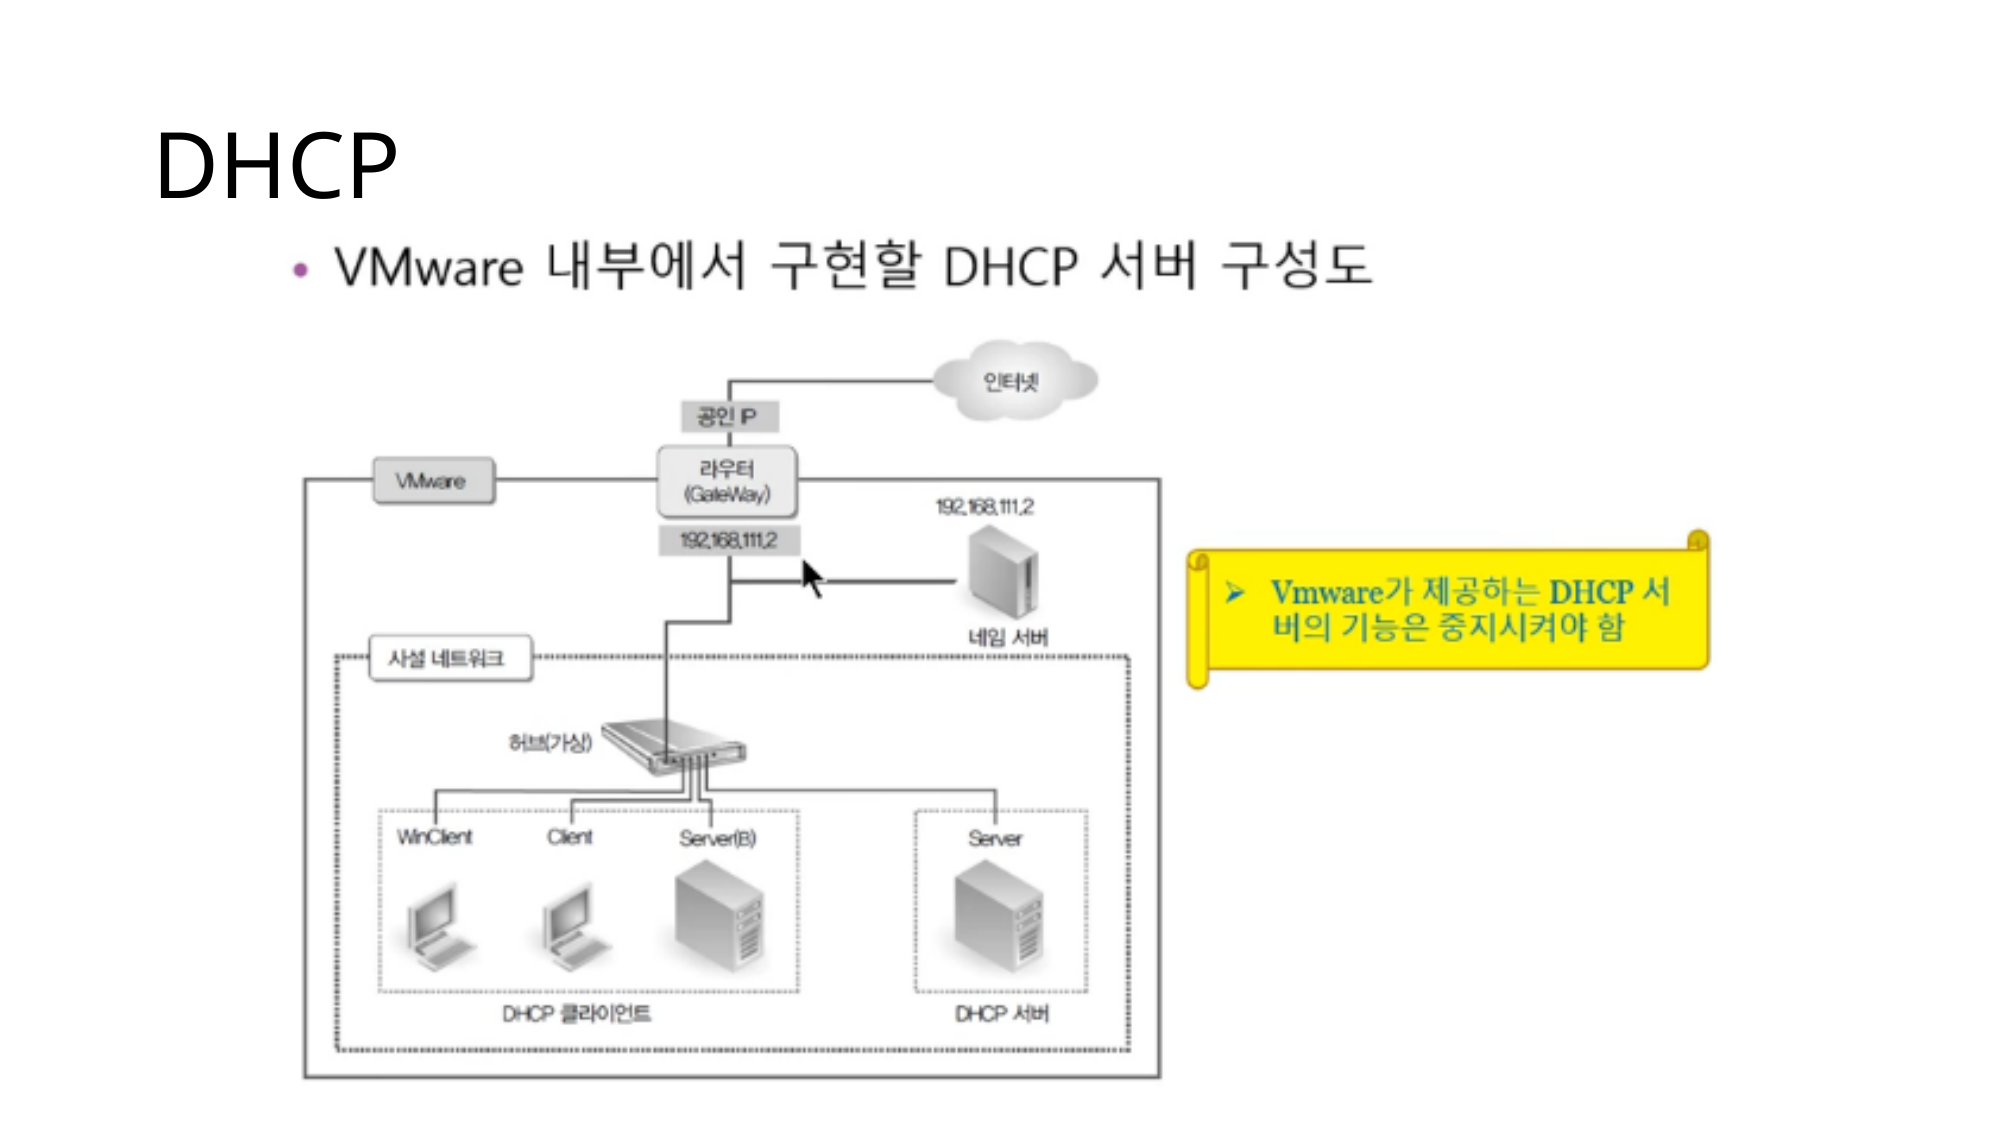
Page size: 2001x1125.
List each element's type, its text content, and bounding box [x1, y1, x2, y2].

picture [281, 224, 1719, 1101]
title DHCP [137, 59, 1863, 278]
